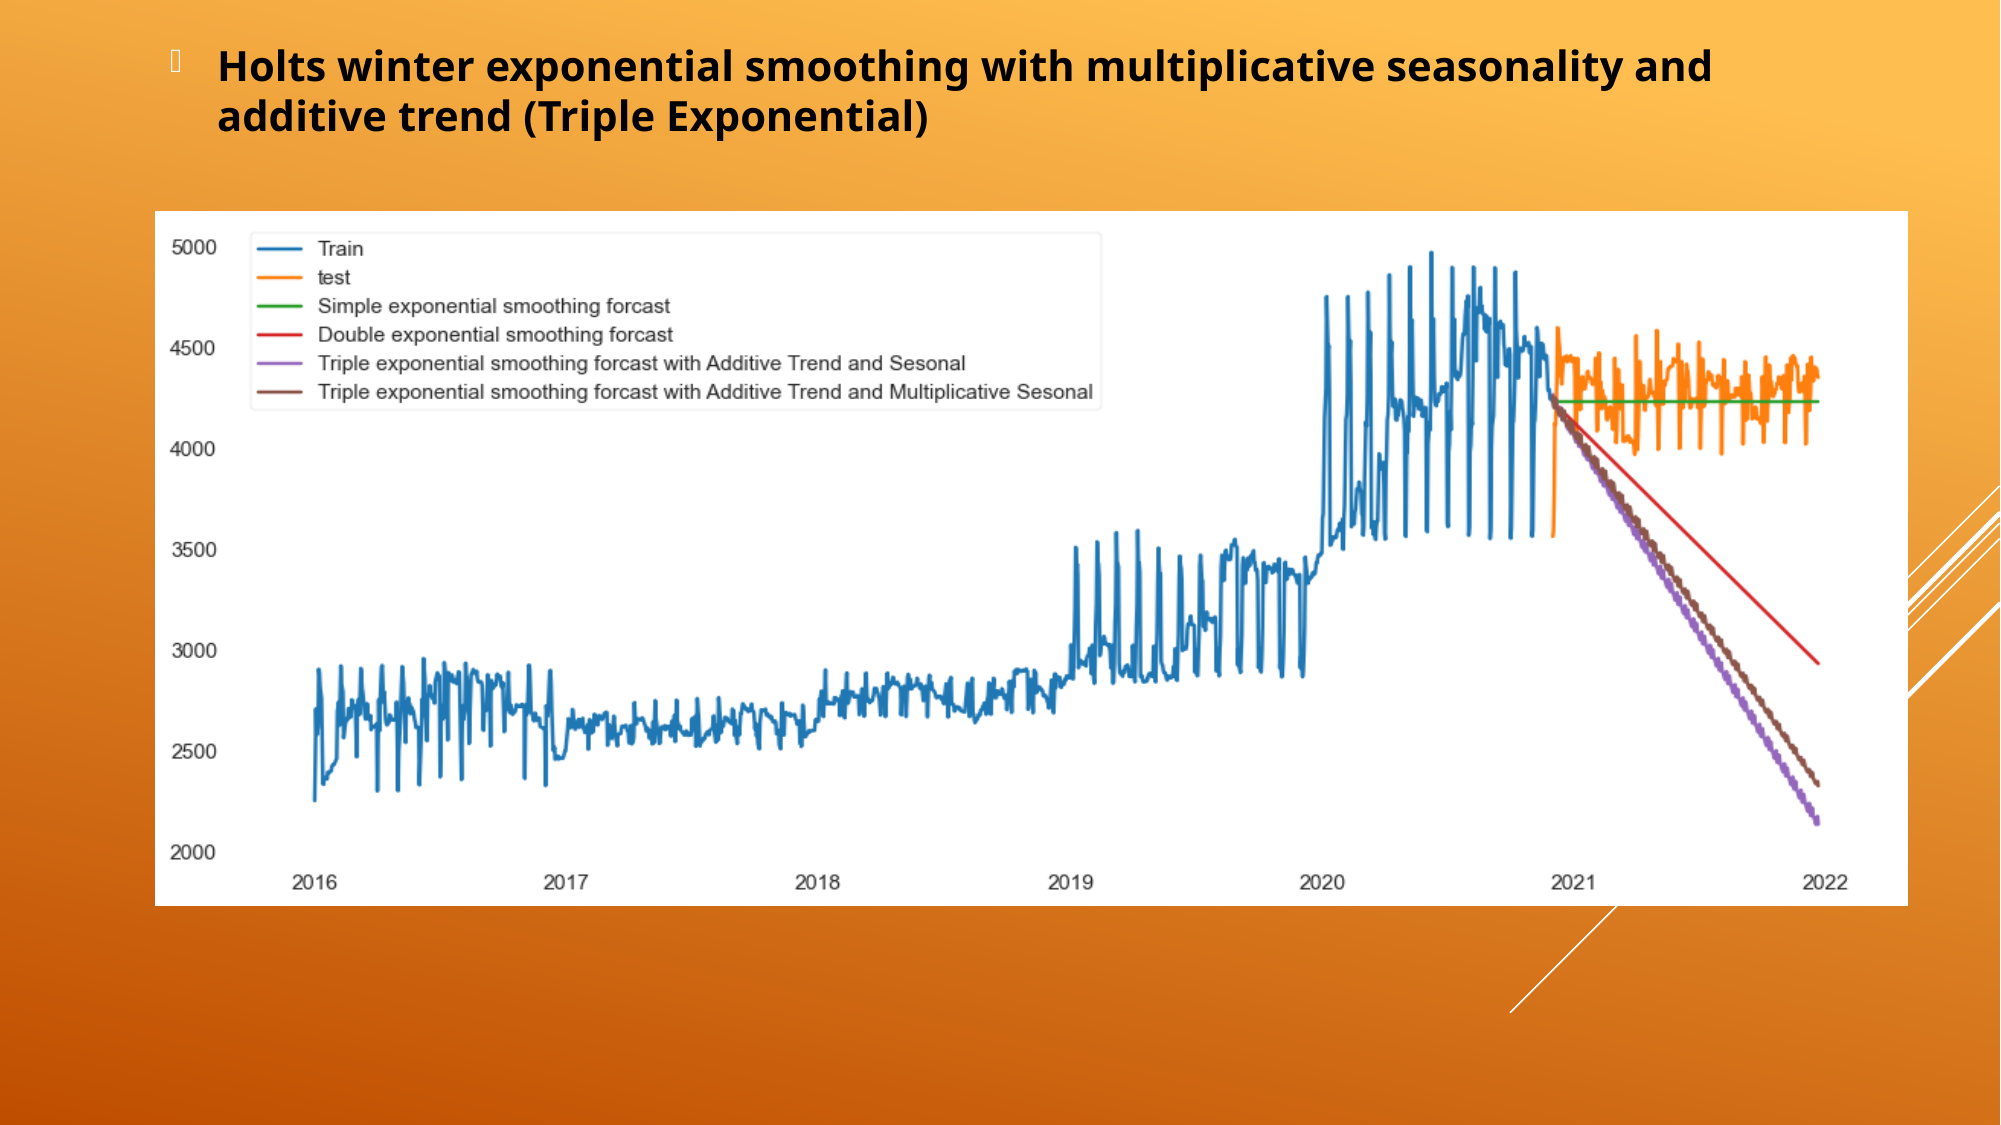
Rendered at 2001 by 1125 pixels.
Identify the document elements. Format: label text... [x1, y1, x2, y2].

list Holts winter exponential smoothing with multiplicative seasonality and additive trend (Triple Exponential) [155, 35, 1863, 211]
picture [154, 211, 1908, 907]
